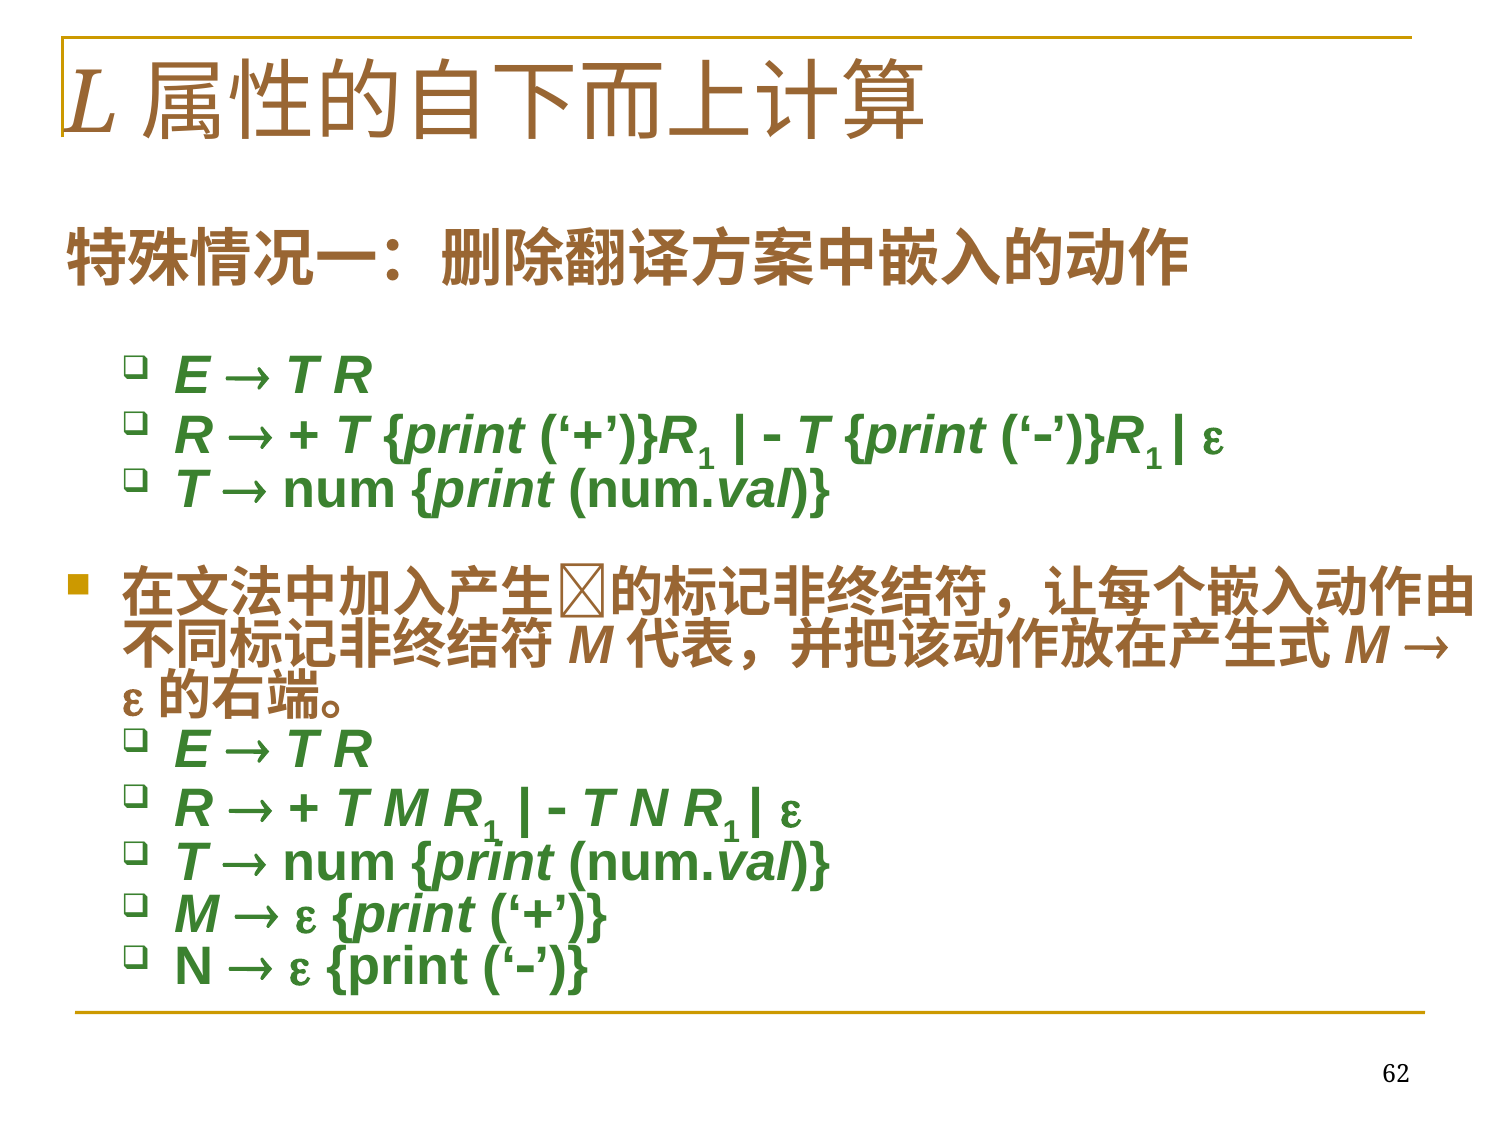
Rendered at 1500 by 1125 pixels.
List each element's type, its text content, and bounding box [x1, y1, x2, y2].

slide_number 62 [1074, 1023, 1426, 1100]
title L属性的自下而上计算 [50, 37, 1425, 224]
list 特殊情况一：删除翻译方案中嵌入的动作 E  T R R  + T {print (‘+’)}R1 |  T {print (‘’)}R1 |  T  num {print (num.val)} 在文法中加入产生的标记非终结符，让每个嵌入动作由不同标记非终结符M代表，并把该动作放在产生式M  的右端。 E  T R R  + T M R1 |  T N R1 |  T  num {print (num.val)} M   {print (‘+’)} N   {print (‘’)} [50, 224, 1500, 1071]
